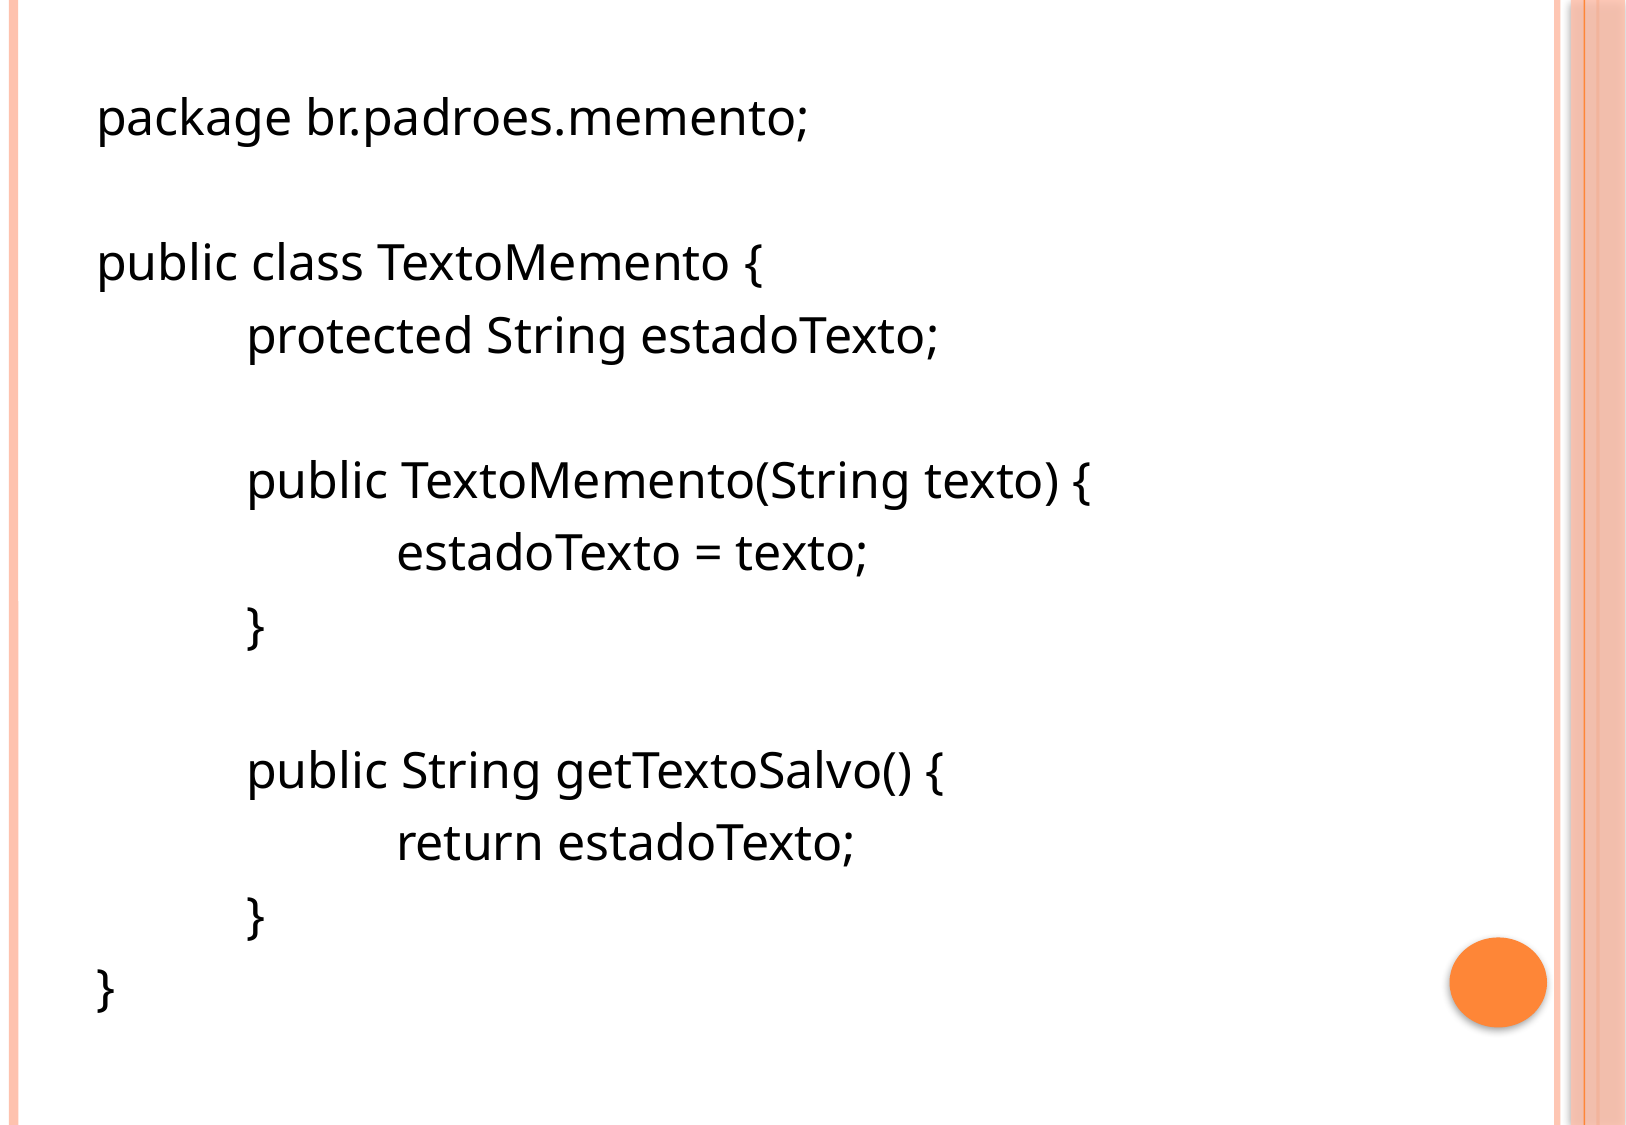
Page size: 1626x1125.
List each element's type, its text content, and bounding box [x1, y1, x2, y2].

list package br.padroes.memento; public class TextoMemento { protected String estadoTexto; public TextoMemento(String texto) { estadoTexto = texto; } public String getTextoSalvo() { return estadoTexto; } } [81, 78, 1409, 1062]
